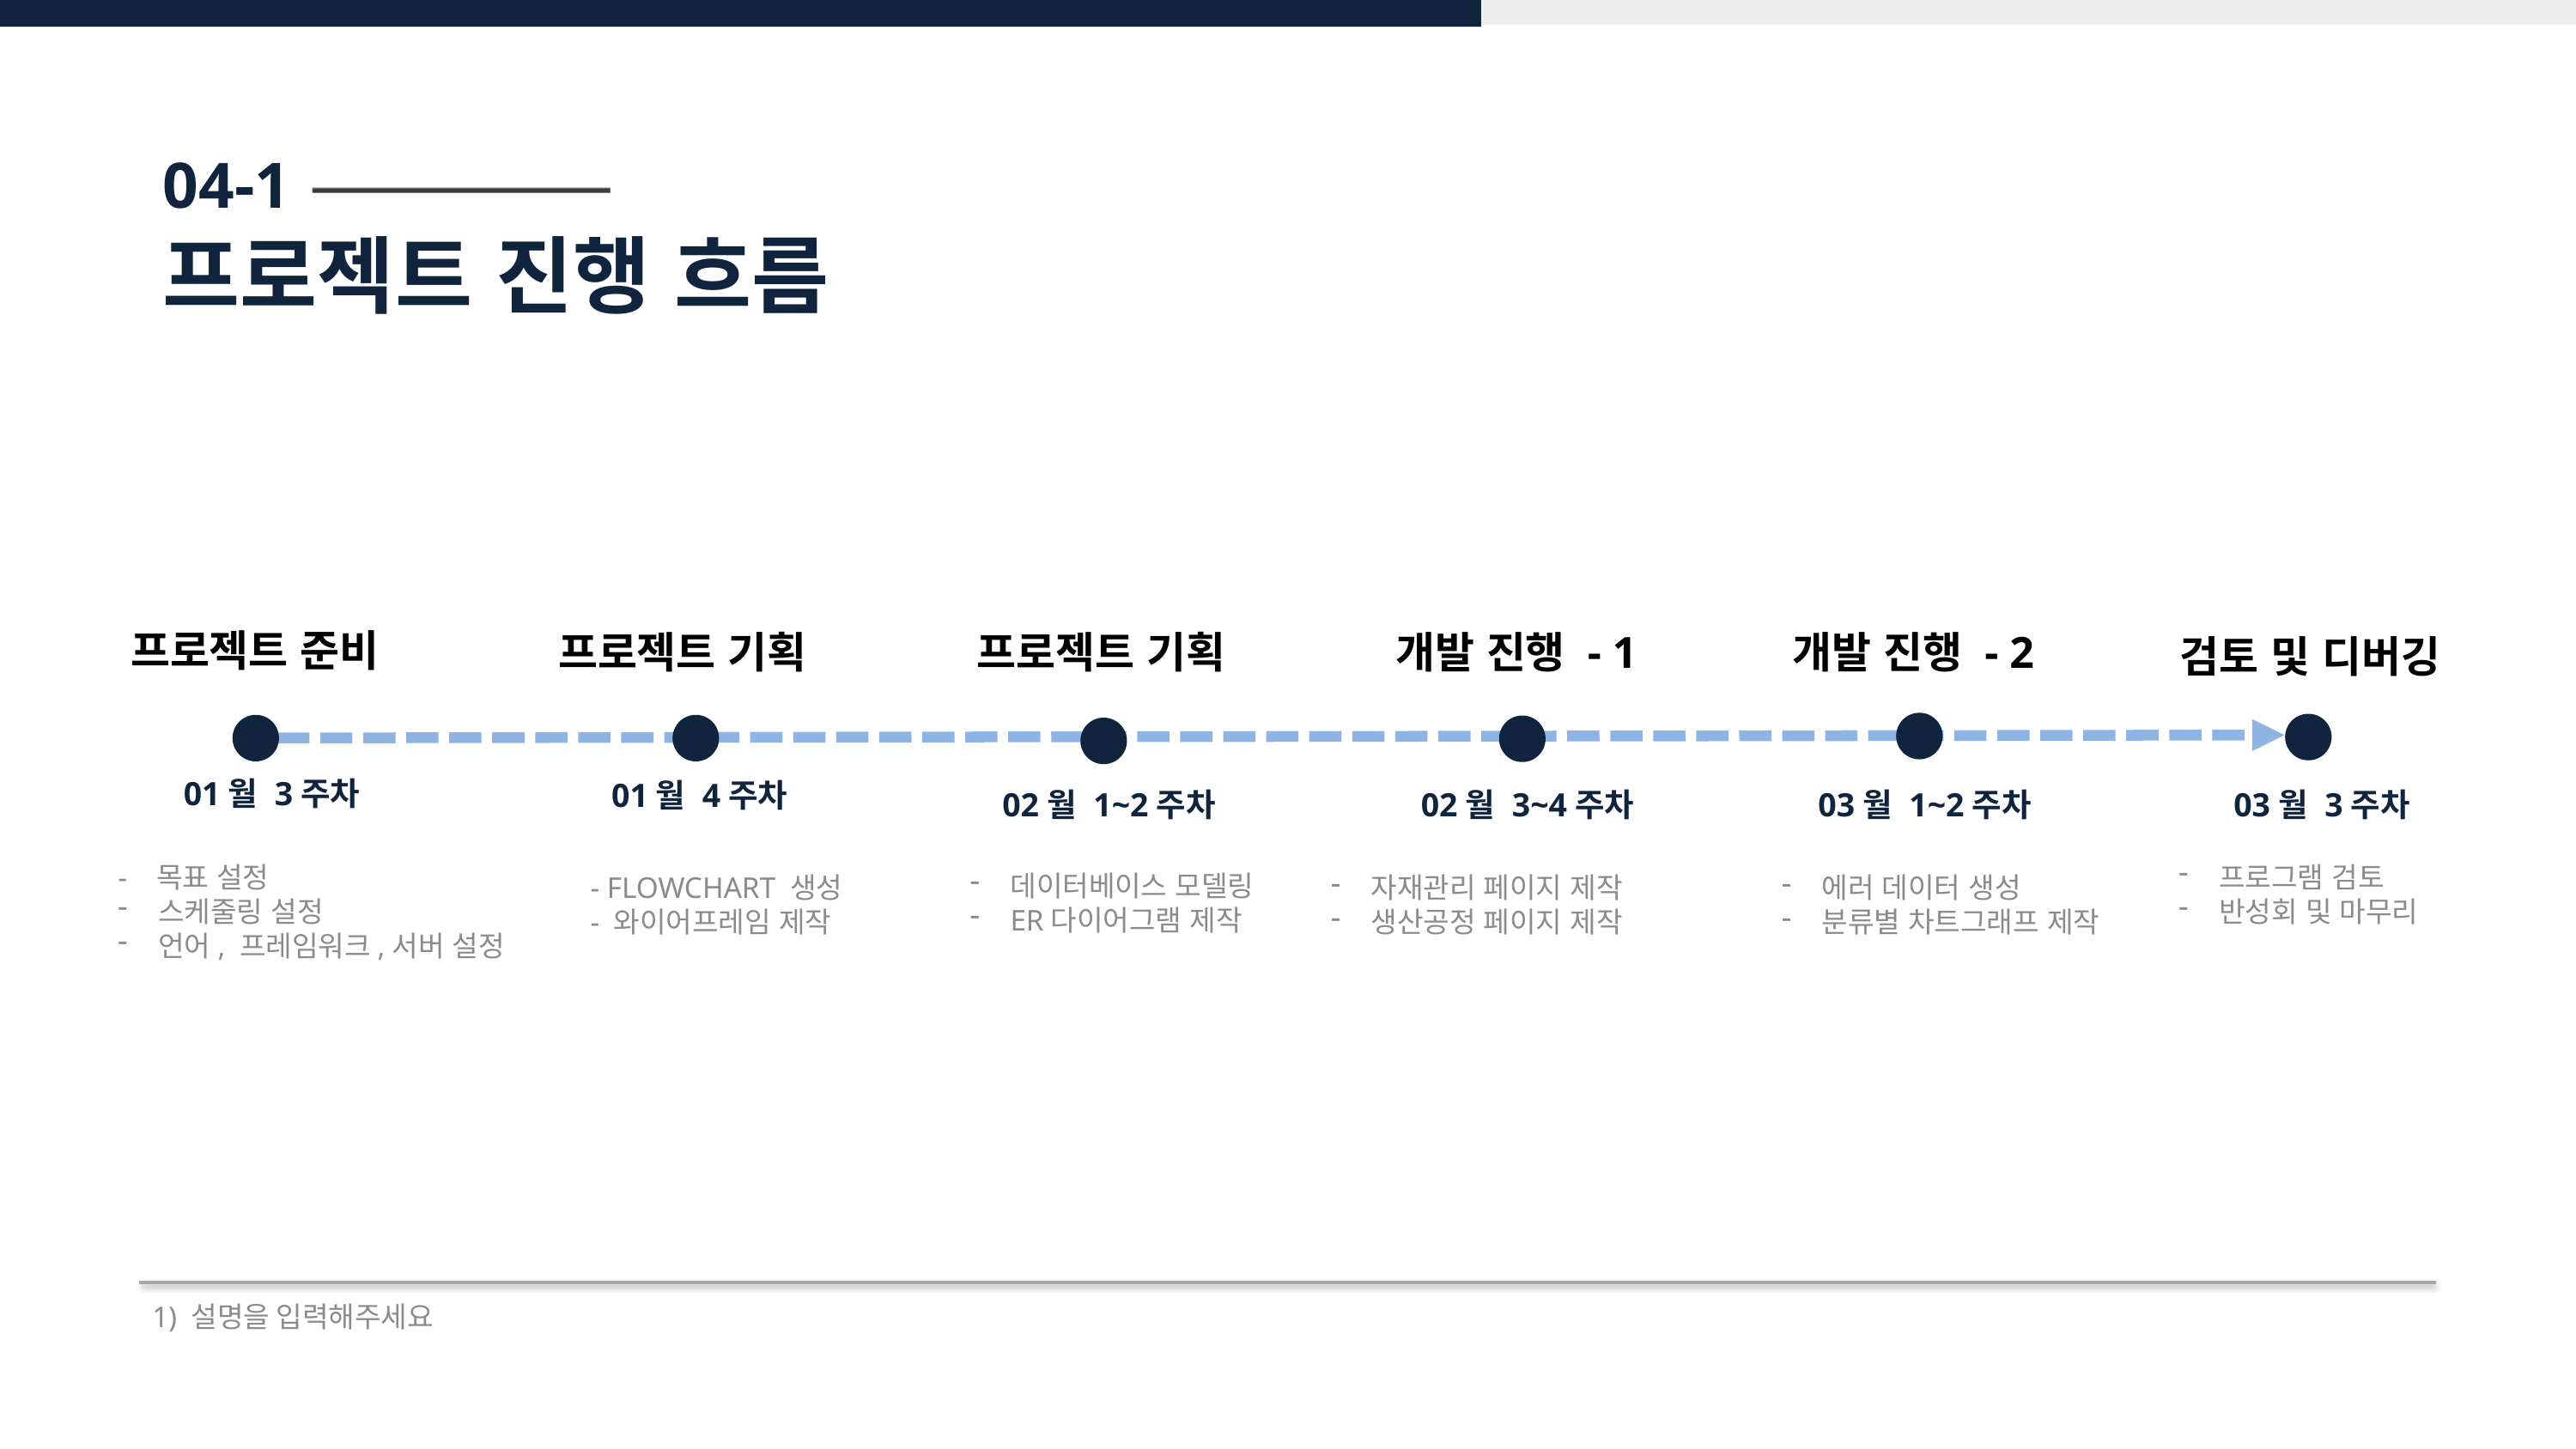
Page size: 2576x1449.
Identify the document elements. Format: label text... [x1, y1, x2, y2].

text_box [105, 616, 2575, 1009]
text_box 04-1 [150, 138, 431, 227]
text_box 1) 설명을 입력해주세요 [139, 1293, 852, 1340]
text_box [311, 187, 611, 193]
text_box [0, 0, 2576, 27]
text_box 프로젝트 진행 흐름 [150, 215, 966, 330]
